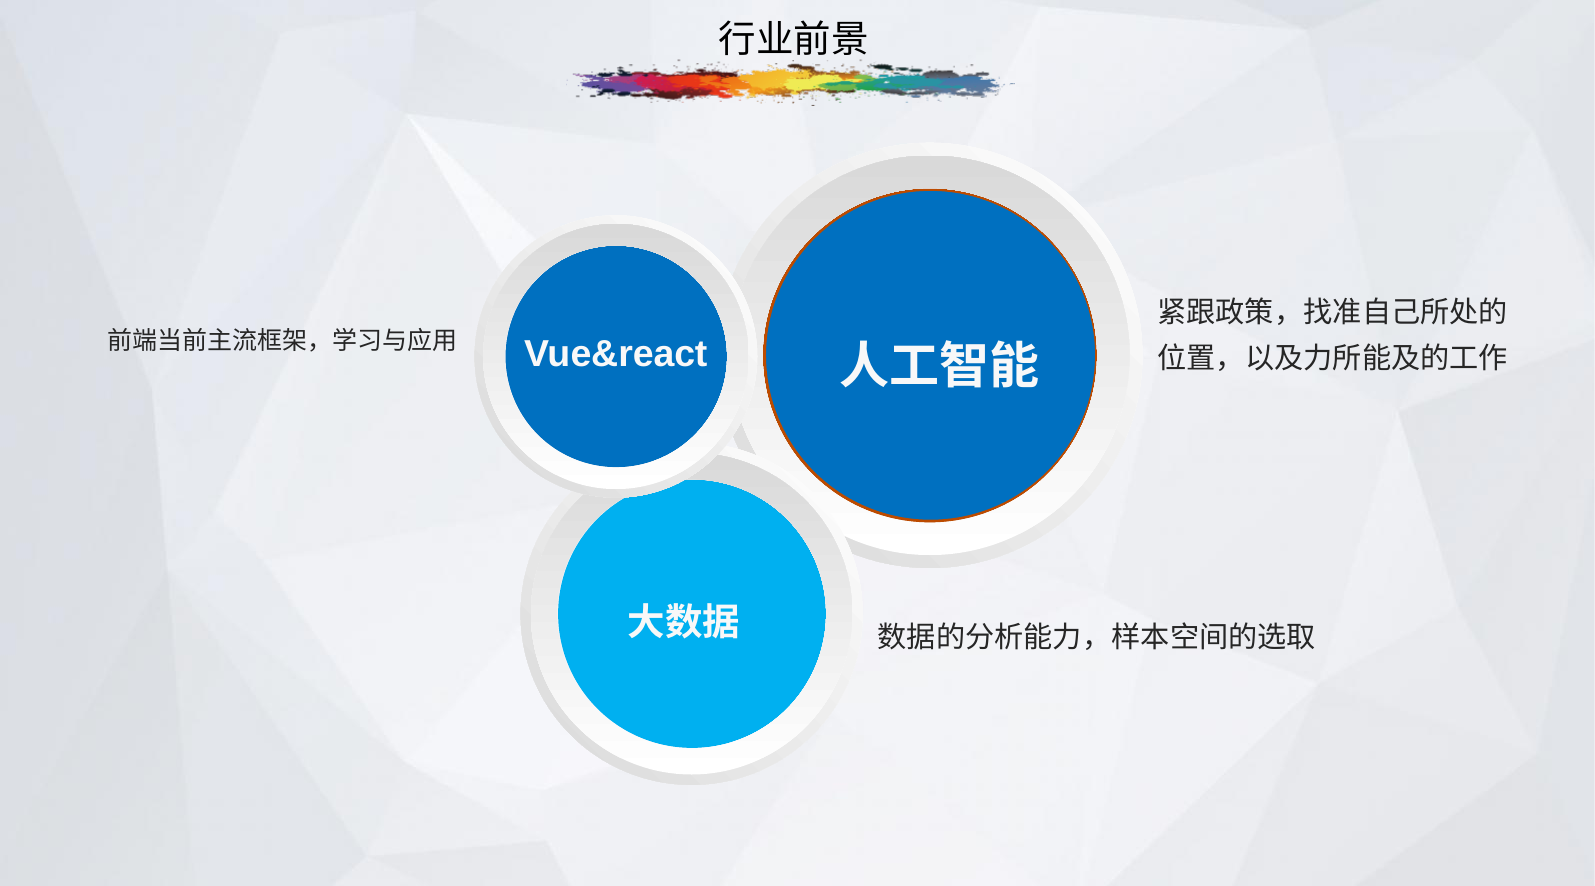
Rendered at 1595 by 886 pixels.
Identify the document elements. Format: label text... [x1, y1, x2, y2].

text_box 前端当前主流框架，学习与应用 [81, 308, 462, 408]
picture [0, 0, 1595, 886]
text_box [717, 142, 1163, 569]
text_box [504, 442, 863, 786]
text_box 紧跟政策，找准自己所处的位置，以及力所能及的工作 [1166, 275, 1545, 382]
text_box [467, 215, 765, 498]
text_box 行业前景 [588, 9, 1000, 56]
text_box 数据的分析能力，样本空间的选取 [867, 600, 1415, 661]
